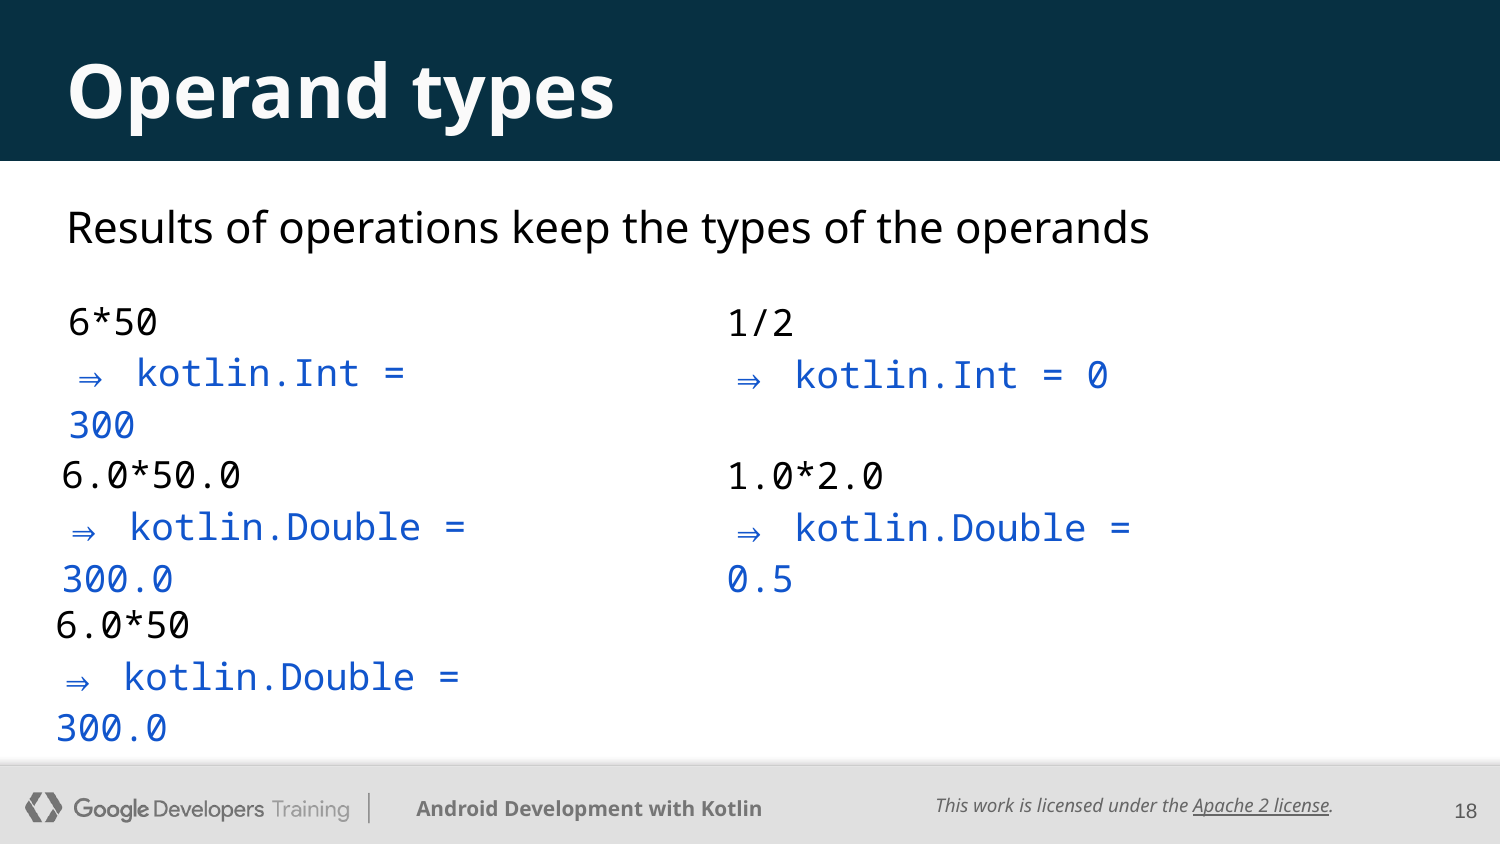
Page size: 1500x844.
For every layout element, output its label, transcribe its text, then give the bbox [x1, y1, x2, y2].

title Operand types [51, 28, 1449, 122]
picture [0, 161, 1500, 844]
text_box 6.0*50 ⇒ kotlin.Double = 300.0 [40, 579, 592, 686]
text_box 6.0*50.0 ⇒ kotlin.Double = 300.0 [46, 429, 583, 524]
text_box 1.0*2.0 ⇒ kotlin.Double = 0.5 [711, 430, 1223, 495]
text_box 6*50 ⇒ kotlin.Int = 300 [53, 275, 504, 341]
text_box 1/2 ⇒ kotlin.Int = 0 [711, 277, 1163, 342]
slide_number 18 [1402, 777, 1493, 842]
list Results of operations keep the types of the operands [51, 176, 1449, 323]
